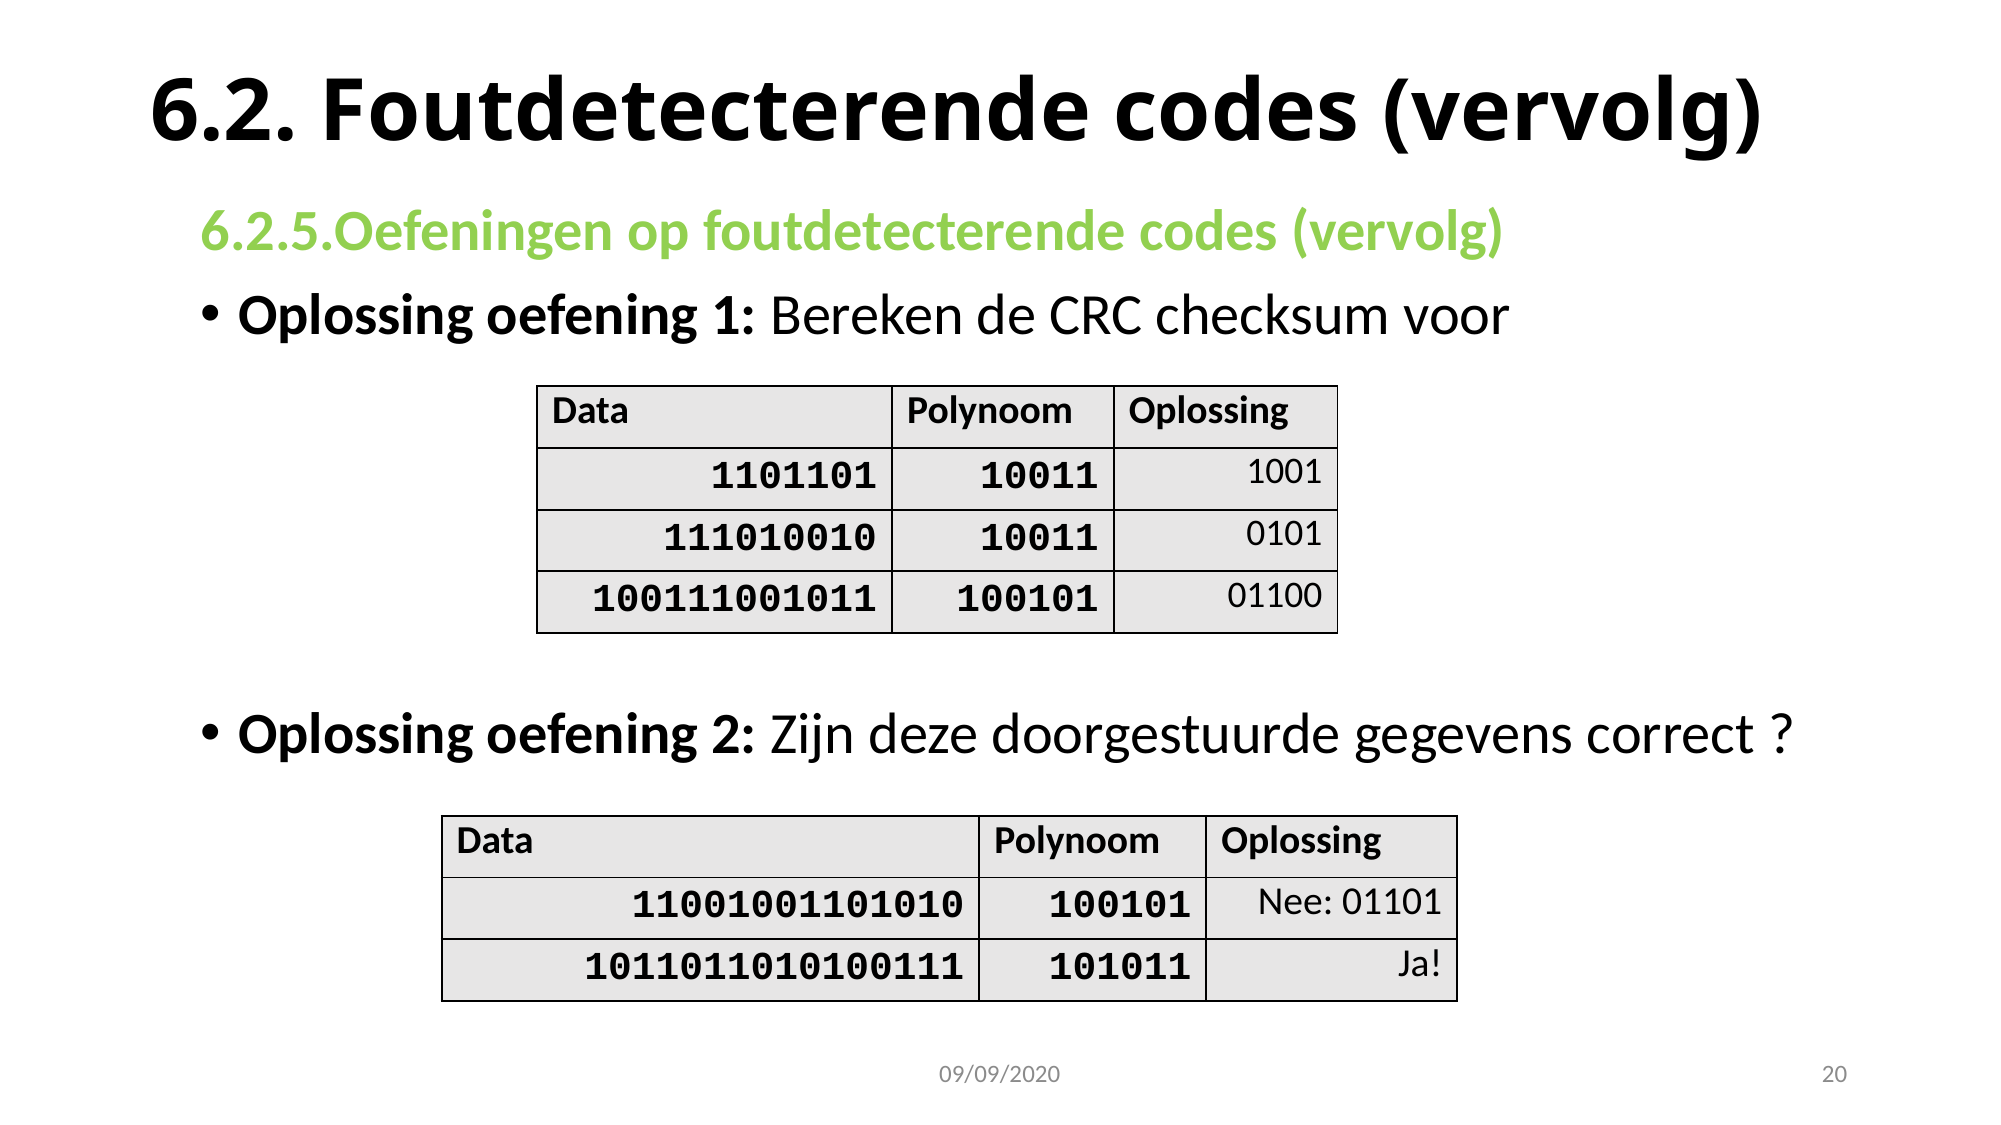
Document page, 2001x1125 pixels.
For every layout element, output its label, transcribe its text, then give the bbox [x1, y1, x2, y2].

table_cell Nee: 01101 [1207, 878, 1456, 938]
table_cell 11001001101010 [443, 878, 978, 938]
table_header Polynoom [980, 817, 1205, 877]
table_cell 111010010 [538, 511, 891, 570]
text_box 6.2. Foutdetecterende codes (vervolg) [135, 0, 1861, 218]
table_header Polynoom [893, 387, 1113, 447]
table_cell 100101 [980, 878, 1205, 938]
table_header Oplossing [1207, 817, 1456, 877]
table_cell Ja! [1207, 940, 1456, 1000]
table_cell 01100 [1115, 572, 1337, 632]
slide_number 20 [1412, 1042, 1863, 1103]
table_cell 1001 [1115, 449, 1337, 509]
table_header Oplossing [1115, 387, 1337, 447]
table_cell 100111001011 [538, 572, 891, 632]
table_cell 1101101 [538, 449, 891, 509]
table_cell 0101 [1115, 511, 1337, 570]
table_cell 101011 [980, 940, 1205, 1000]
table_header Data [538, 387, 891, 447]
text_box 6.2.5.Oefeningen op foutdetecterende codes (vervolg) Oplossing oefening 1: Bereken de CRC checksum voor Oplossing oefening 2: Zijn deze doorgestuurde gegevens correct ? [185, 193, 1912, 910]
table_cell 100101 [893, 572, 1113, 632]
table_header Data [443, 817, 978, 877]
footer 09/09/2020 [662, 1042, 1338, 1103]
table_cell 10011 [893, 511, 1113, 570]
table_cell 1011011010100111 [443, 940, 978, 1000]
table_cell 10011 [893, 449, 1113, 509]
